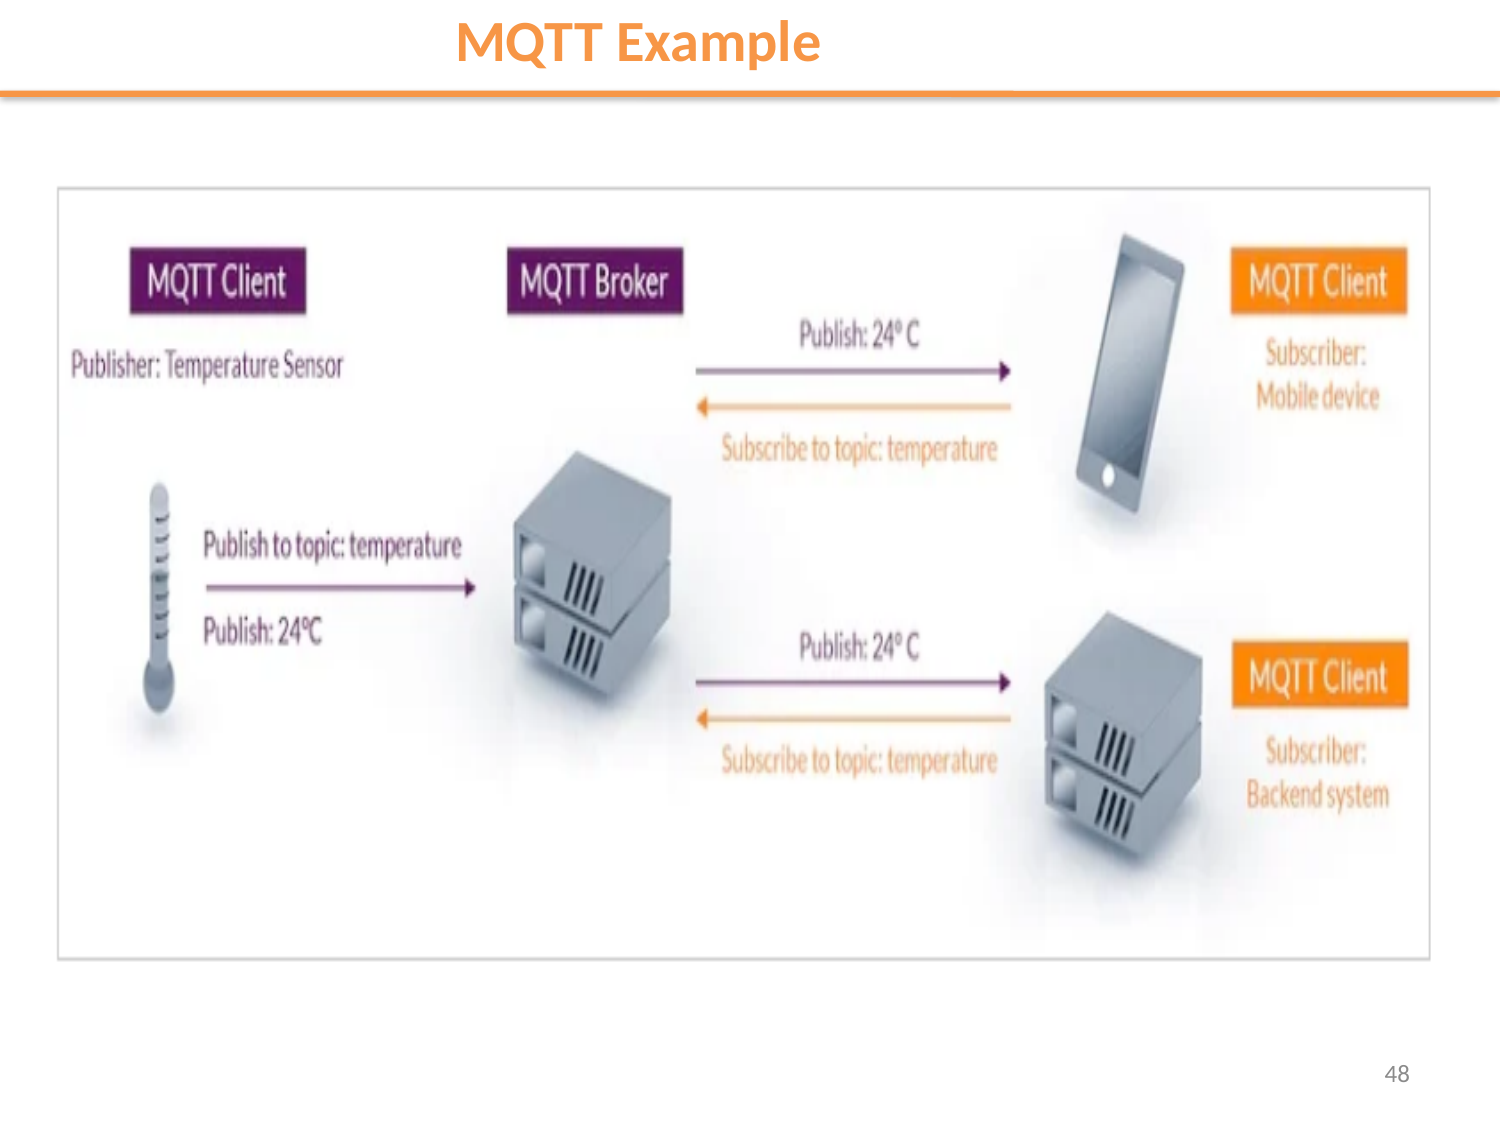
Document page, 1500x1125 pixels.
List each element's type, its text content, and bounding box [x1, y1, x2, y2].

slide_number 48 [1074, 1042, 1425, 1103]
text_box MQTT Example [29, 0, 1500, 81]
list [29, 136, 1448, 1000]
